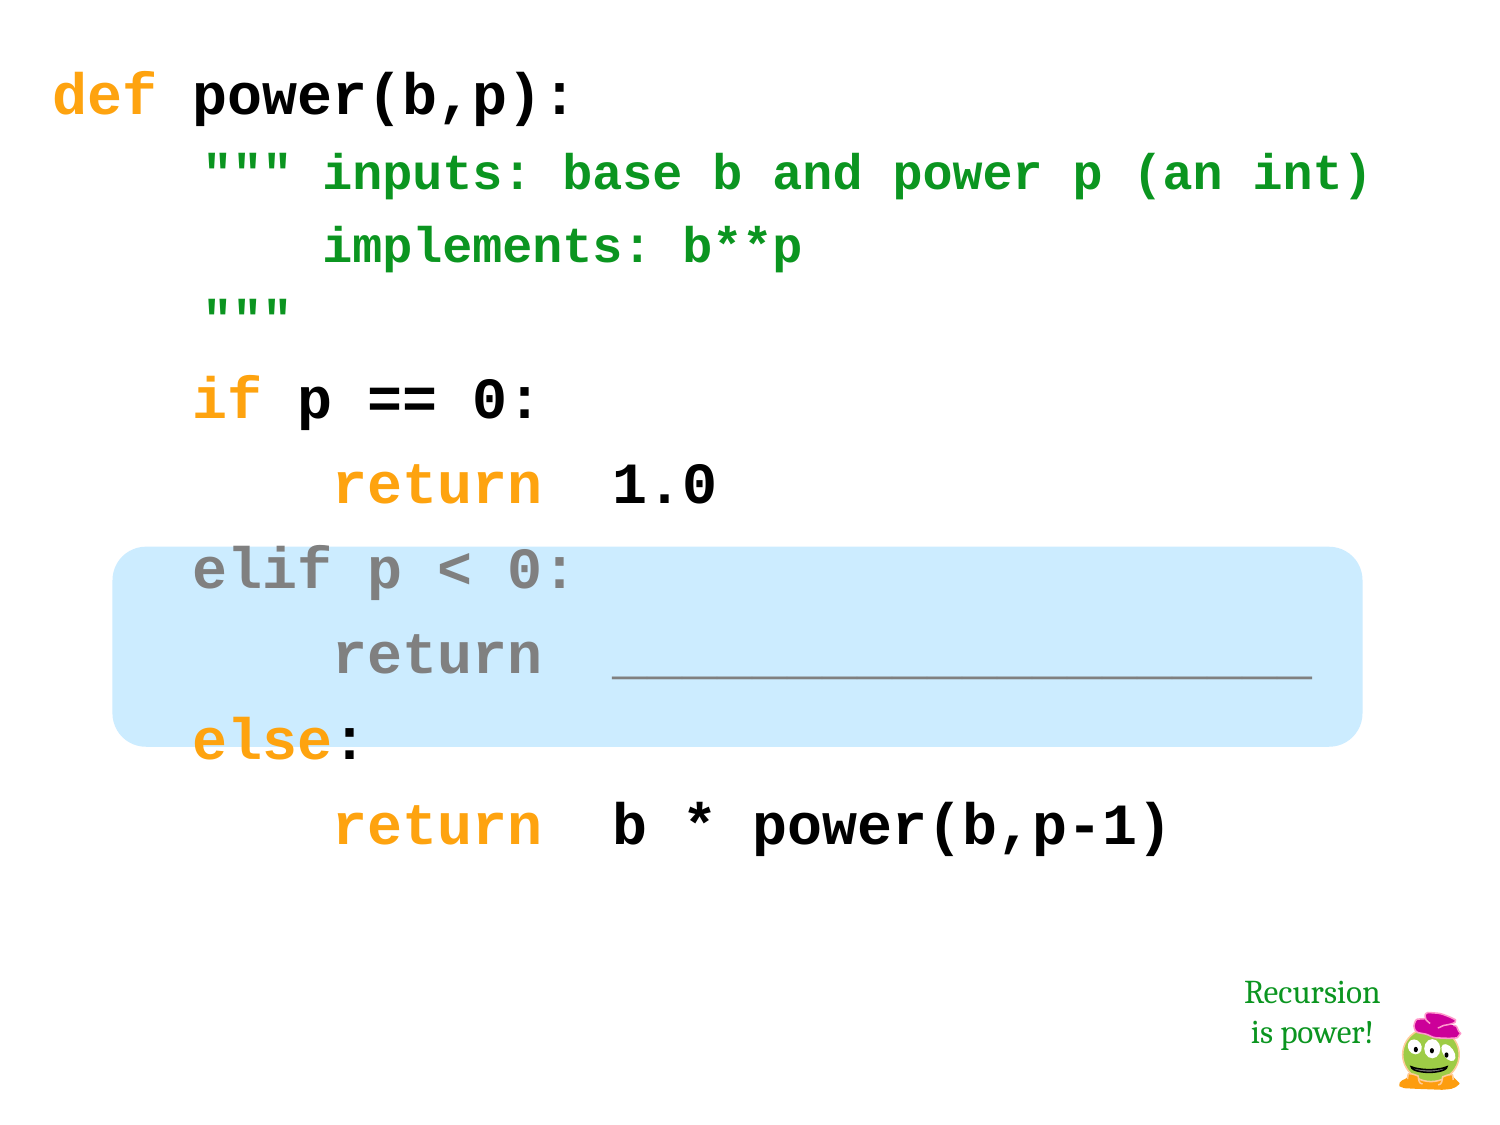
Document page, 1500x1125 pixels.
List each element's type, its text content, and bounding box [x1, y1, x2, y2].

text_box def power(b,p): """ inputs: base b and power p (an int) implements: b**p """ if p == 0: return 1.0 elif p < 0: return ____________________ else: return b * power(b,p-1) [37, 62, 1428, 863]
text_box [1399, 1012, 1462, 1090]
text_box Recursion is power! [1224, 962, 1401, 1057]
